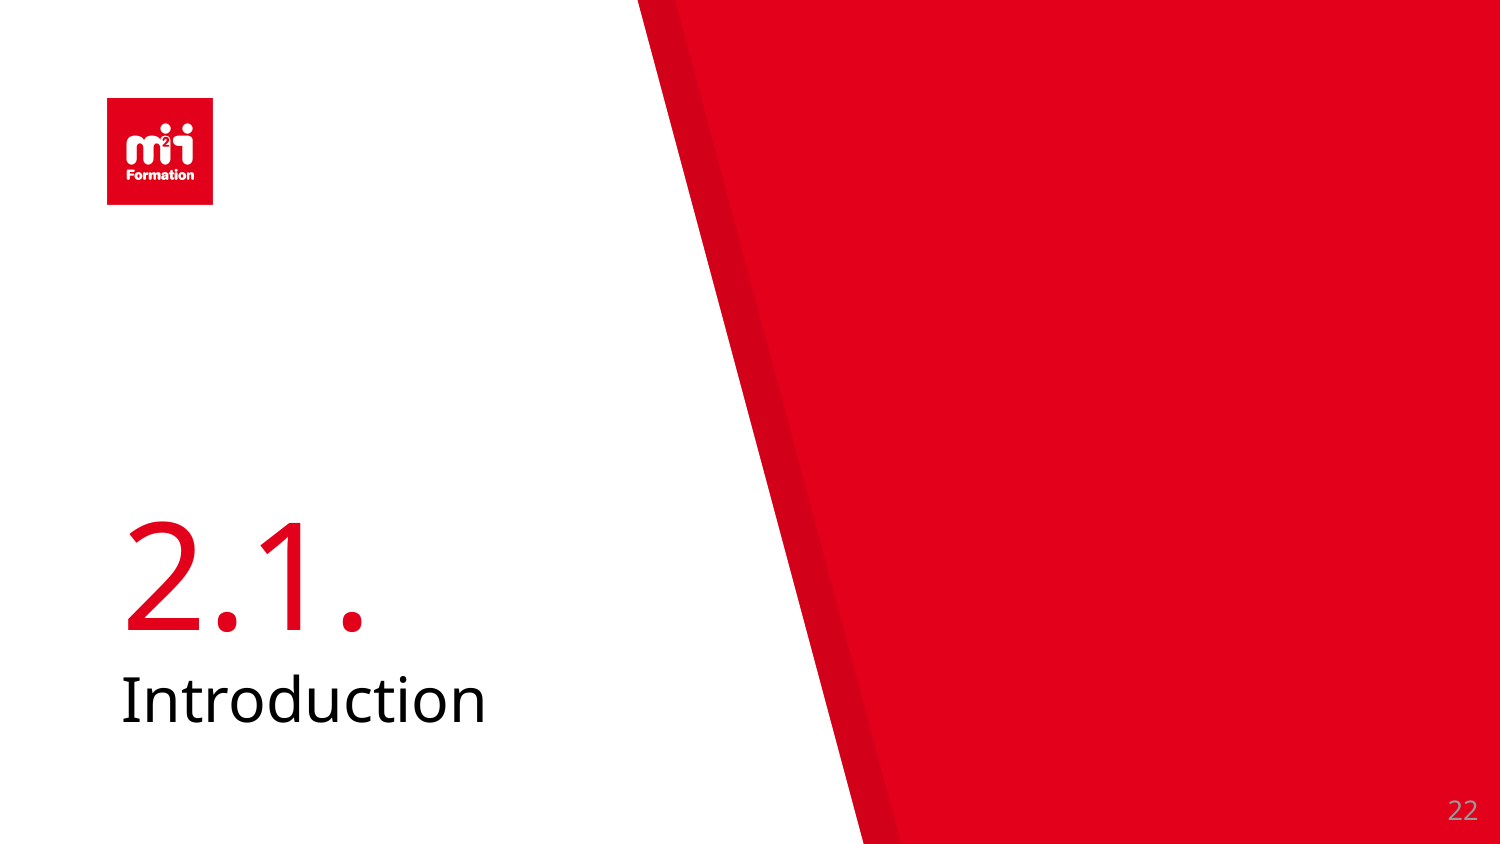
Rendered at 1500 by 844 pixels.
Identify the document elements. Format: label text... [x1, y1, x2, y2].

title 2.1. Introduction [106, 259, 685, 751]
slide_number ‹#› [1403, 779, 1494, 844]
picture [106, 98, 214, 206]
